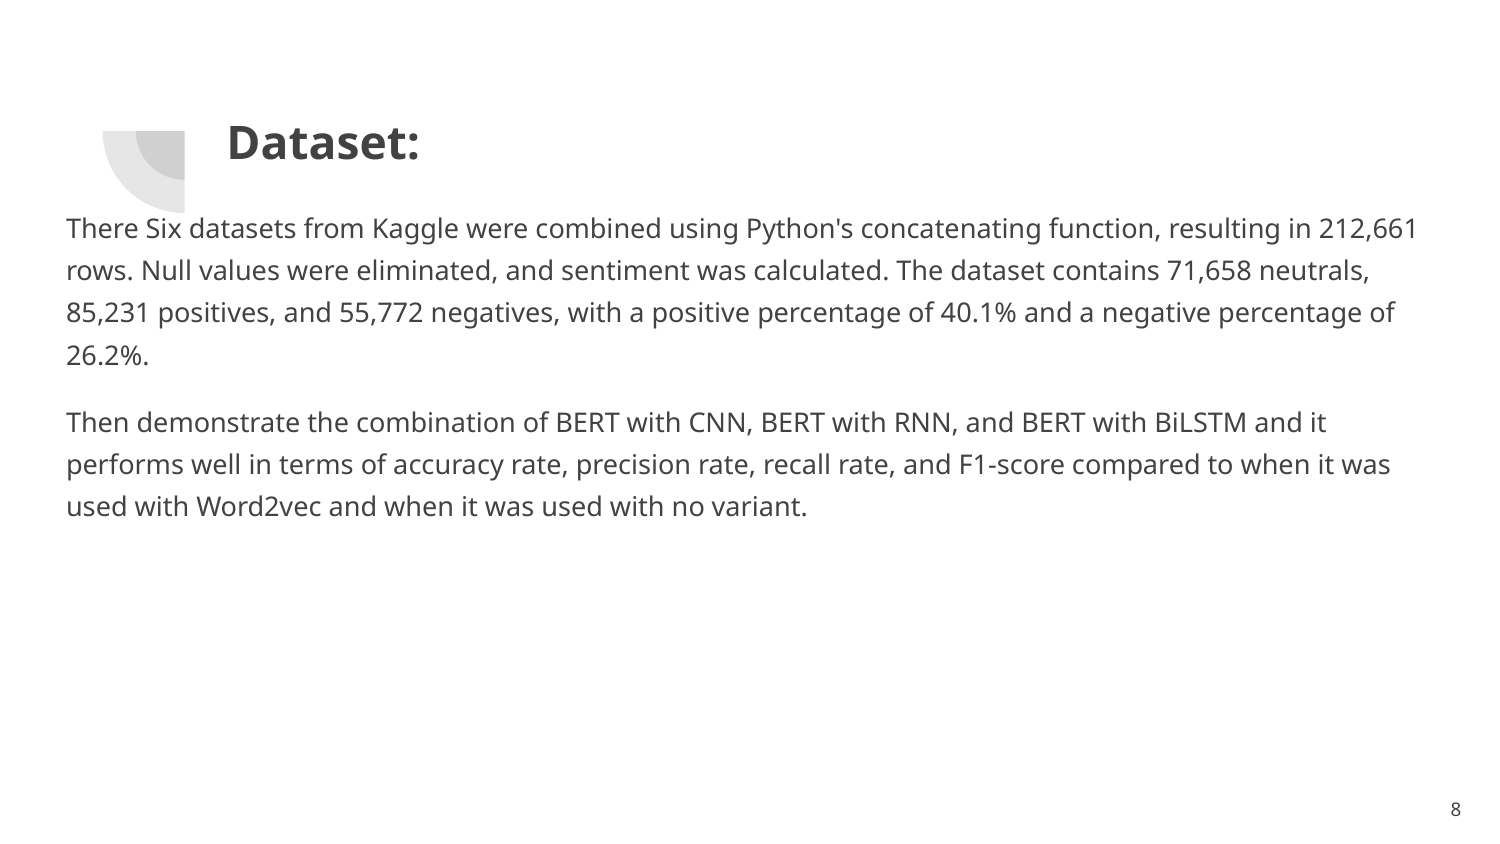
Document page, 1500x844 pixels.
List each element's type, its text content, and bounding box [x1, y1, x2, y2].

list There Six datasets from Kaggle were combined using Python's concatenating function, resulting in 212,661 rows. Null values were eliminated, and sentiment was calculated. The dataset contains 71,658 neutrals, 85,231 positives, and 55,772 negatives, with a positive percentage of 40.1% and a negative percentage of 26.2%. Then demonstrate the combination of BERT with CNN, BERT with RNN, and BERT with BiLSTM and it performs well in terms of accuracy rate, precision rate, recall rate, and F1-score compared to when it was used with Word2vec and when it was used with no variant. [51, 189, 1449, 750]
slide_number ‹#› [1386, 777, 1477, 842]
title Dataset: [211, 94, 1365, 259]
